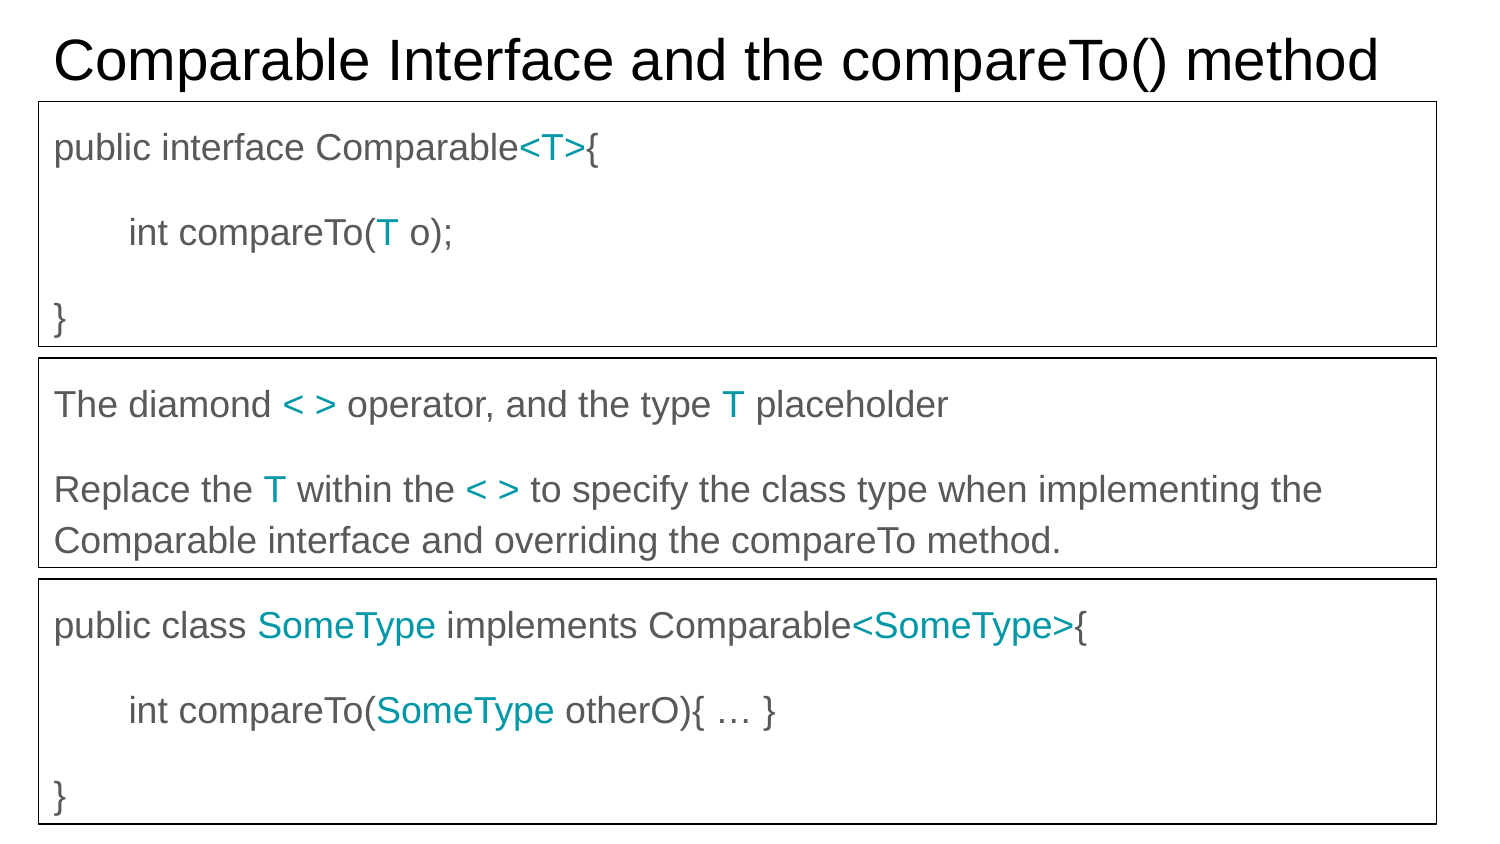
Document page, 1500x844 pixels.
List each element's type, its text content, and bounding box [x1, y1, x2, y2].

title Comparable Interface and the compareTo() method [38, 7, 1437, 101]
list public class SomeType implements Comparable<SomeType>{ int compareTo(SomeType otherO){ … } } [38, 579, 1437, 825]
list public interface Comparable<T>{ int compareTo(T o); } [38, 101, 1437, 347]
list The diamond < > operator, and the type T placeholder Replace the T within the < > to specify the class type when implementing the Comparable interface and overriding the compareTo method. [38, 357, 1437, 568]
